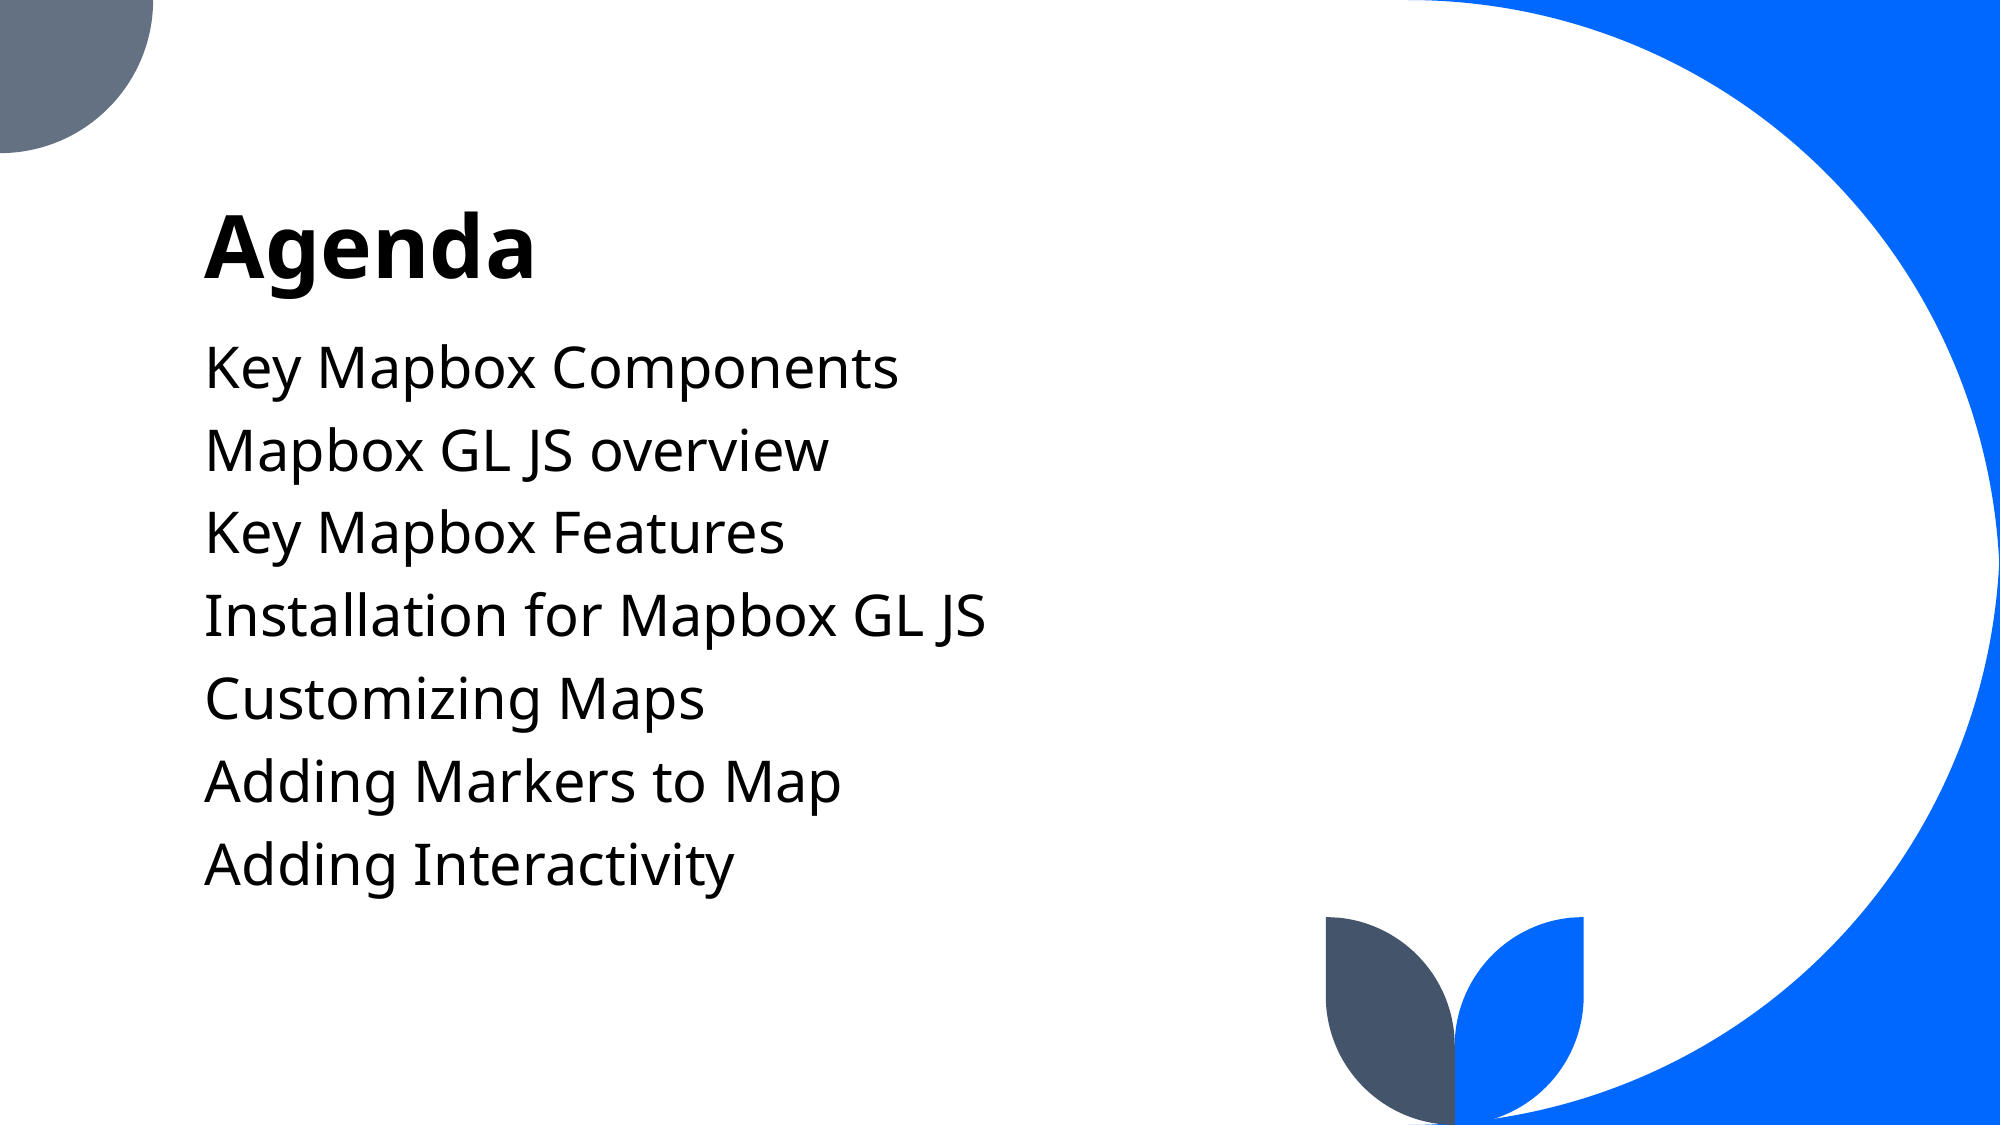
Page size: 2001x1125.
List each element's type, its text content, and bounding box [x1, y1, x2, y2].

list Key Mapbox Components Mapbox GL JS overview Key Mapbox Features Installation for Mapbox GL JS Customizing Maps Adding Markers to Map Adding Interactivity [190, 330, 1795, 910]
title Agenda [190, 16, 1795, 303]
